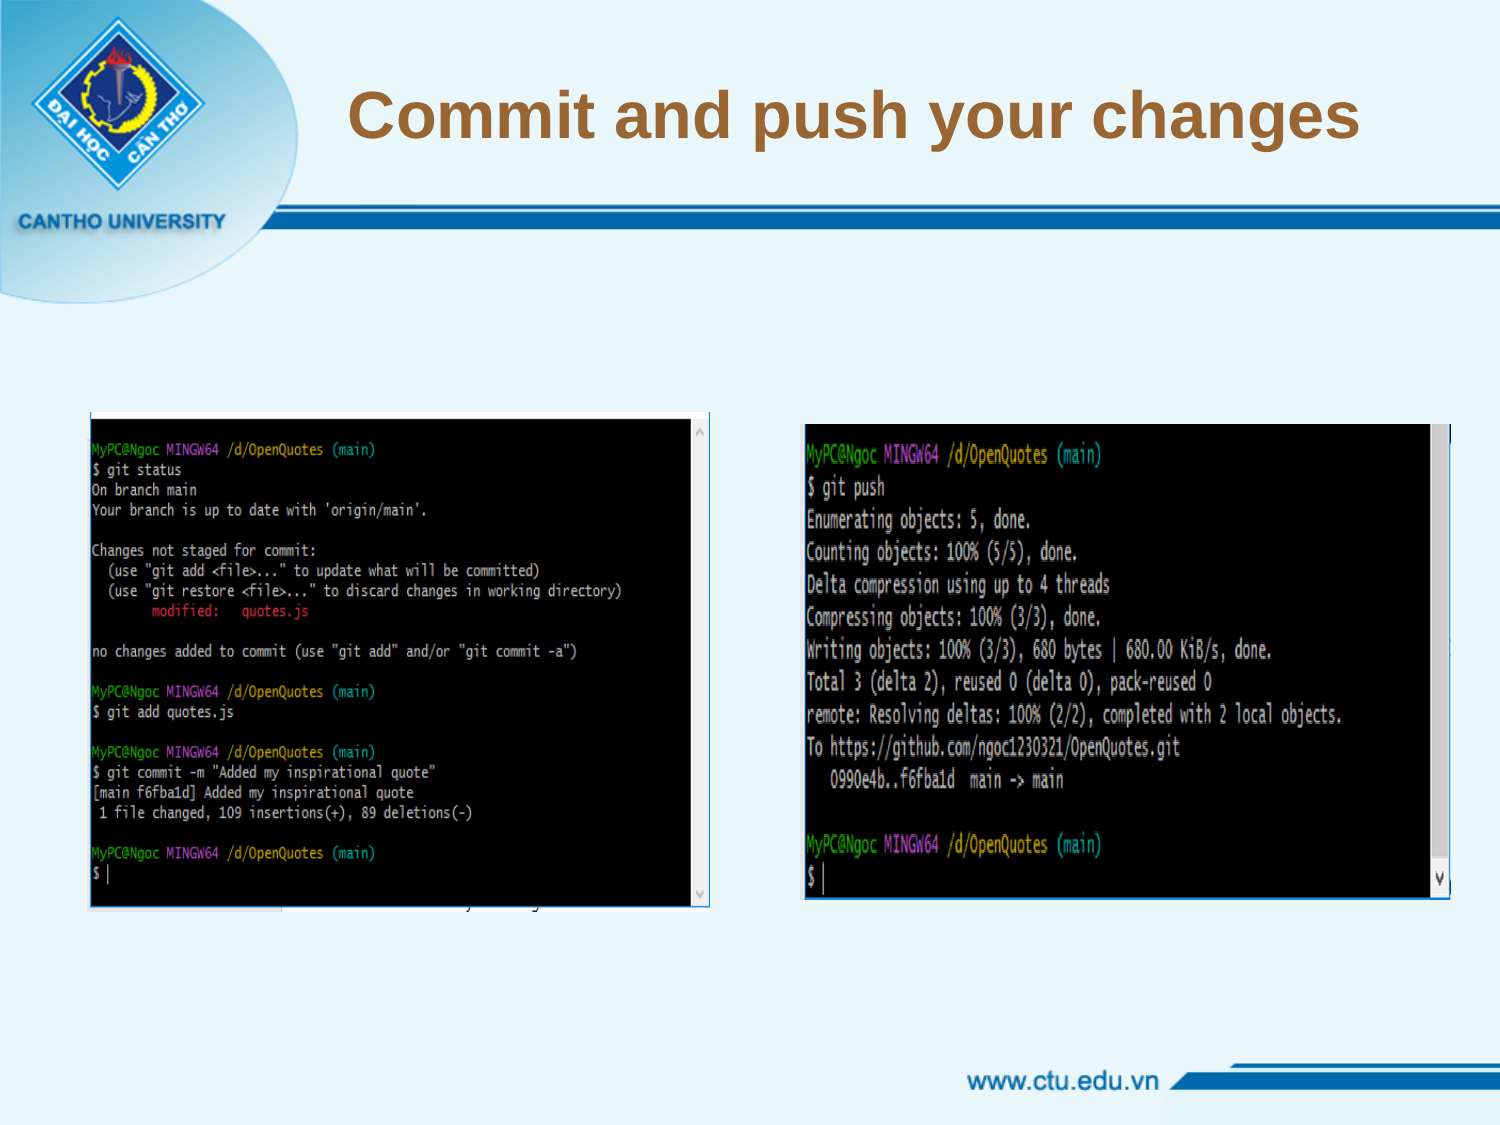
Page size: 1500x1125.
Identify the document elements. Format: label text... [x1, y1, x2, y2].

title Commit and push your changes [332, 112, 1496, 192]
picture [0, 0, 1500, 1125]
